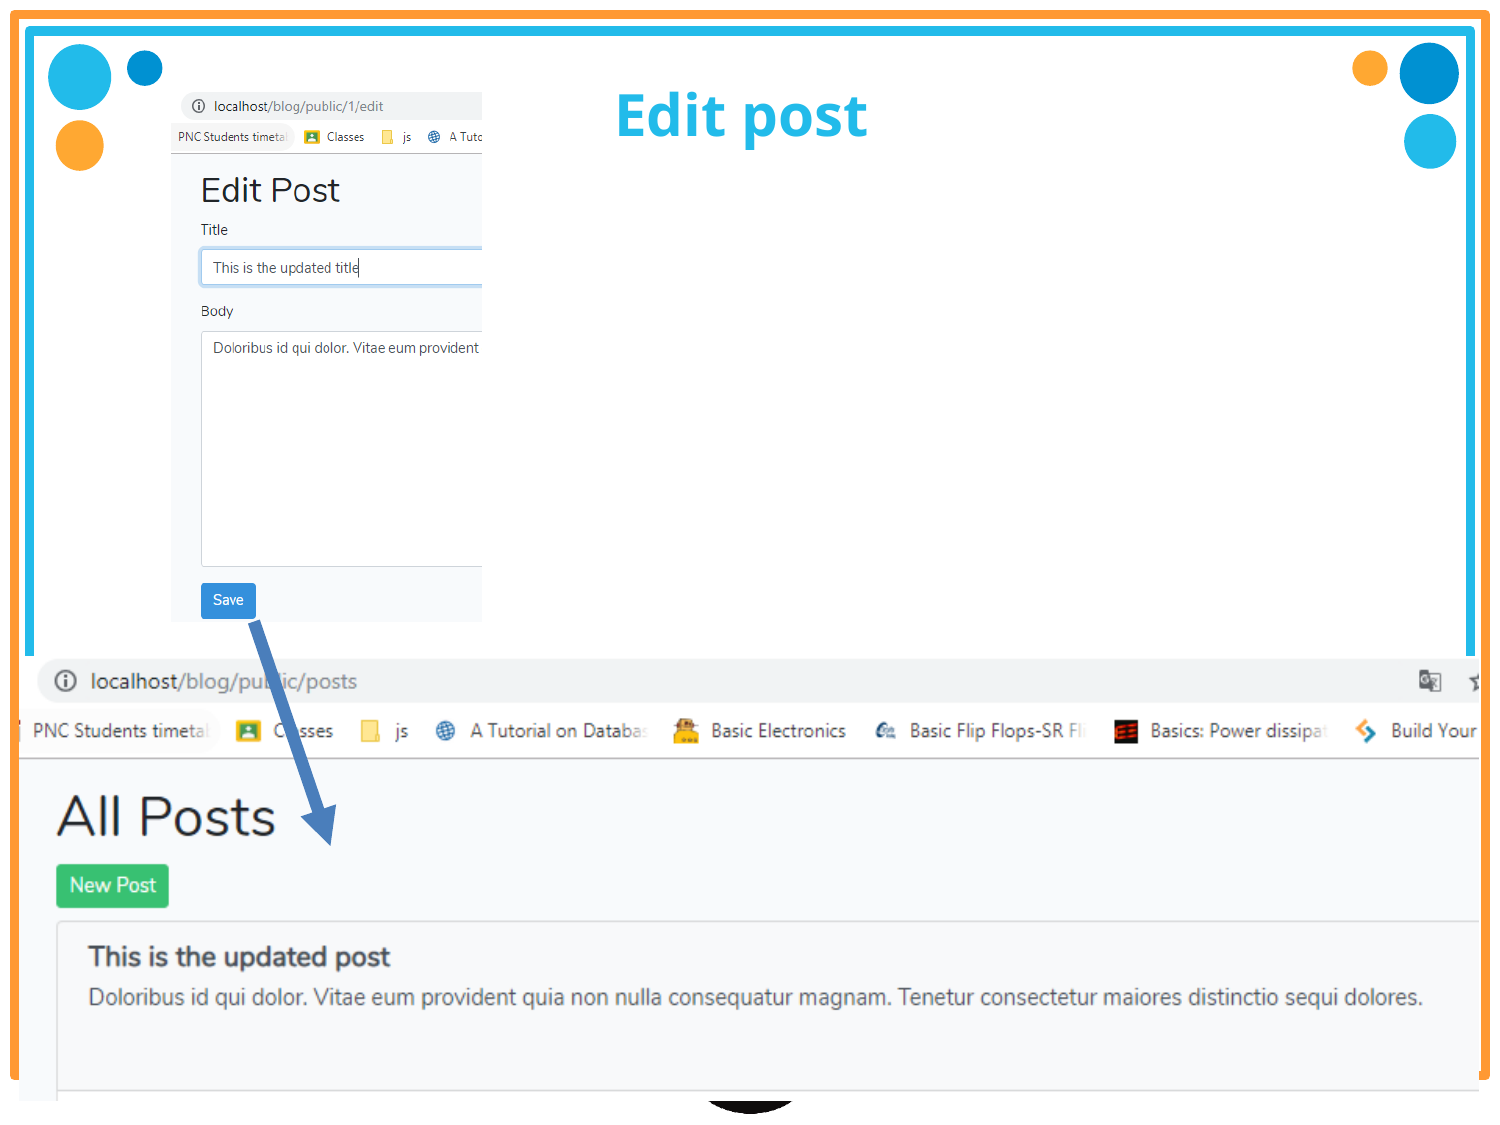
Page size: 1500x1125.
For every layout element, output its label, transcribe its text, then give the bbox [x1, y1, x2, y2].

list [170, 89, 482, 622]
picture [19, 656, 1480, 1115]
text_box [253, 621, 331, 847]
title Edit post [75, 36, 1424, 191]
